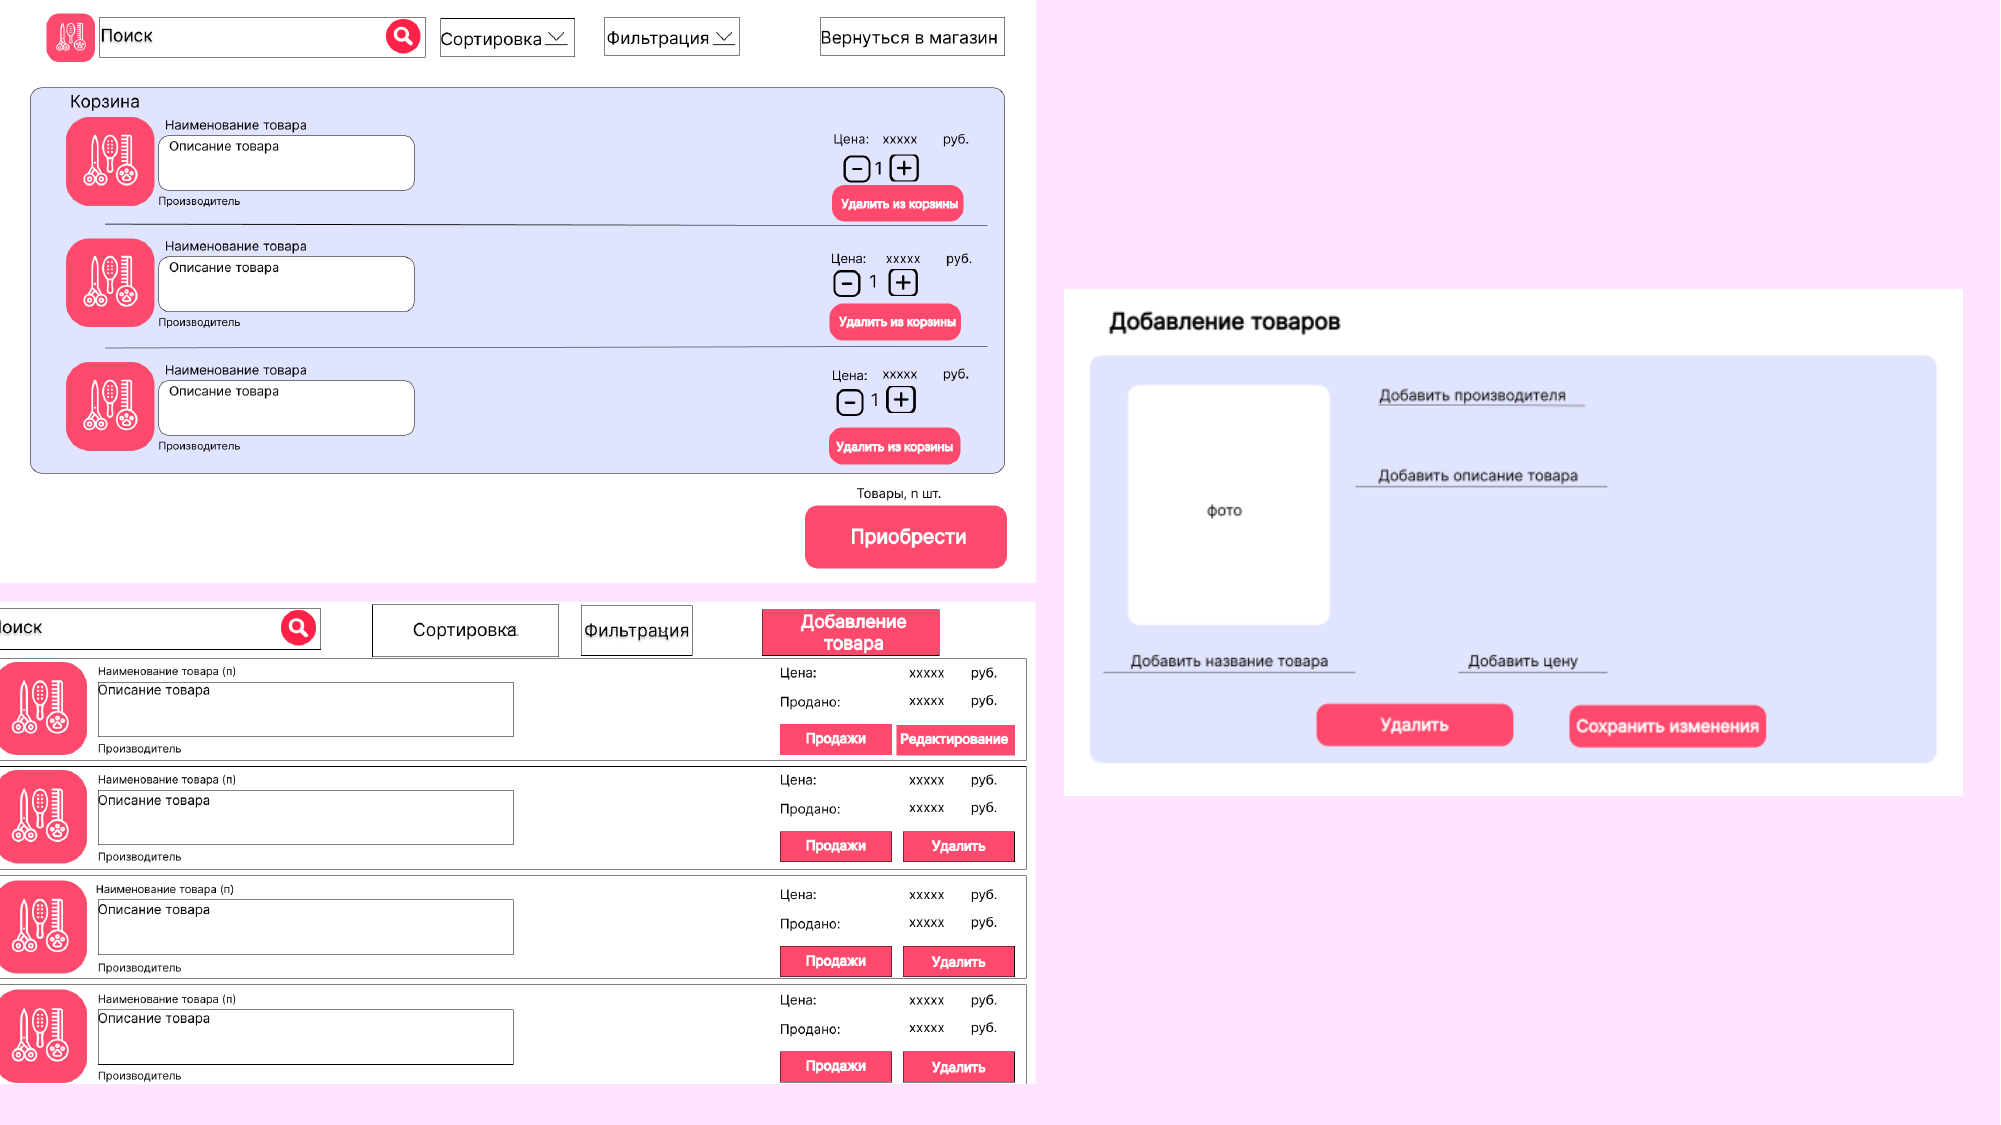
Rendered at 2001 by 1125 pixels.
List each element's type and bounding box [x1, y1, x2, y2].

picture [0, 602, 1036, 1084]
picture [1064, 289, 1963, 796]
picture [0, 0, 1036, 583]
